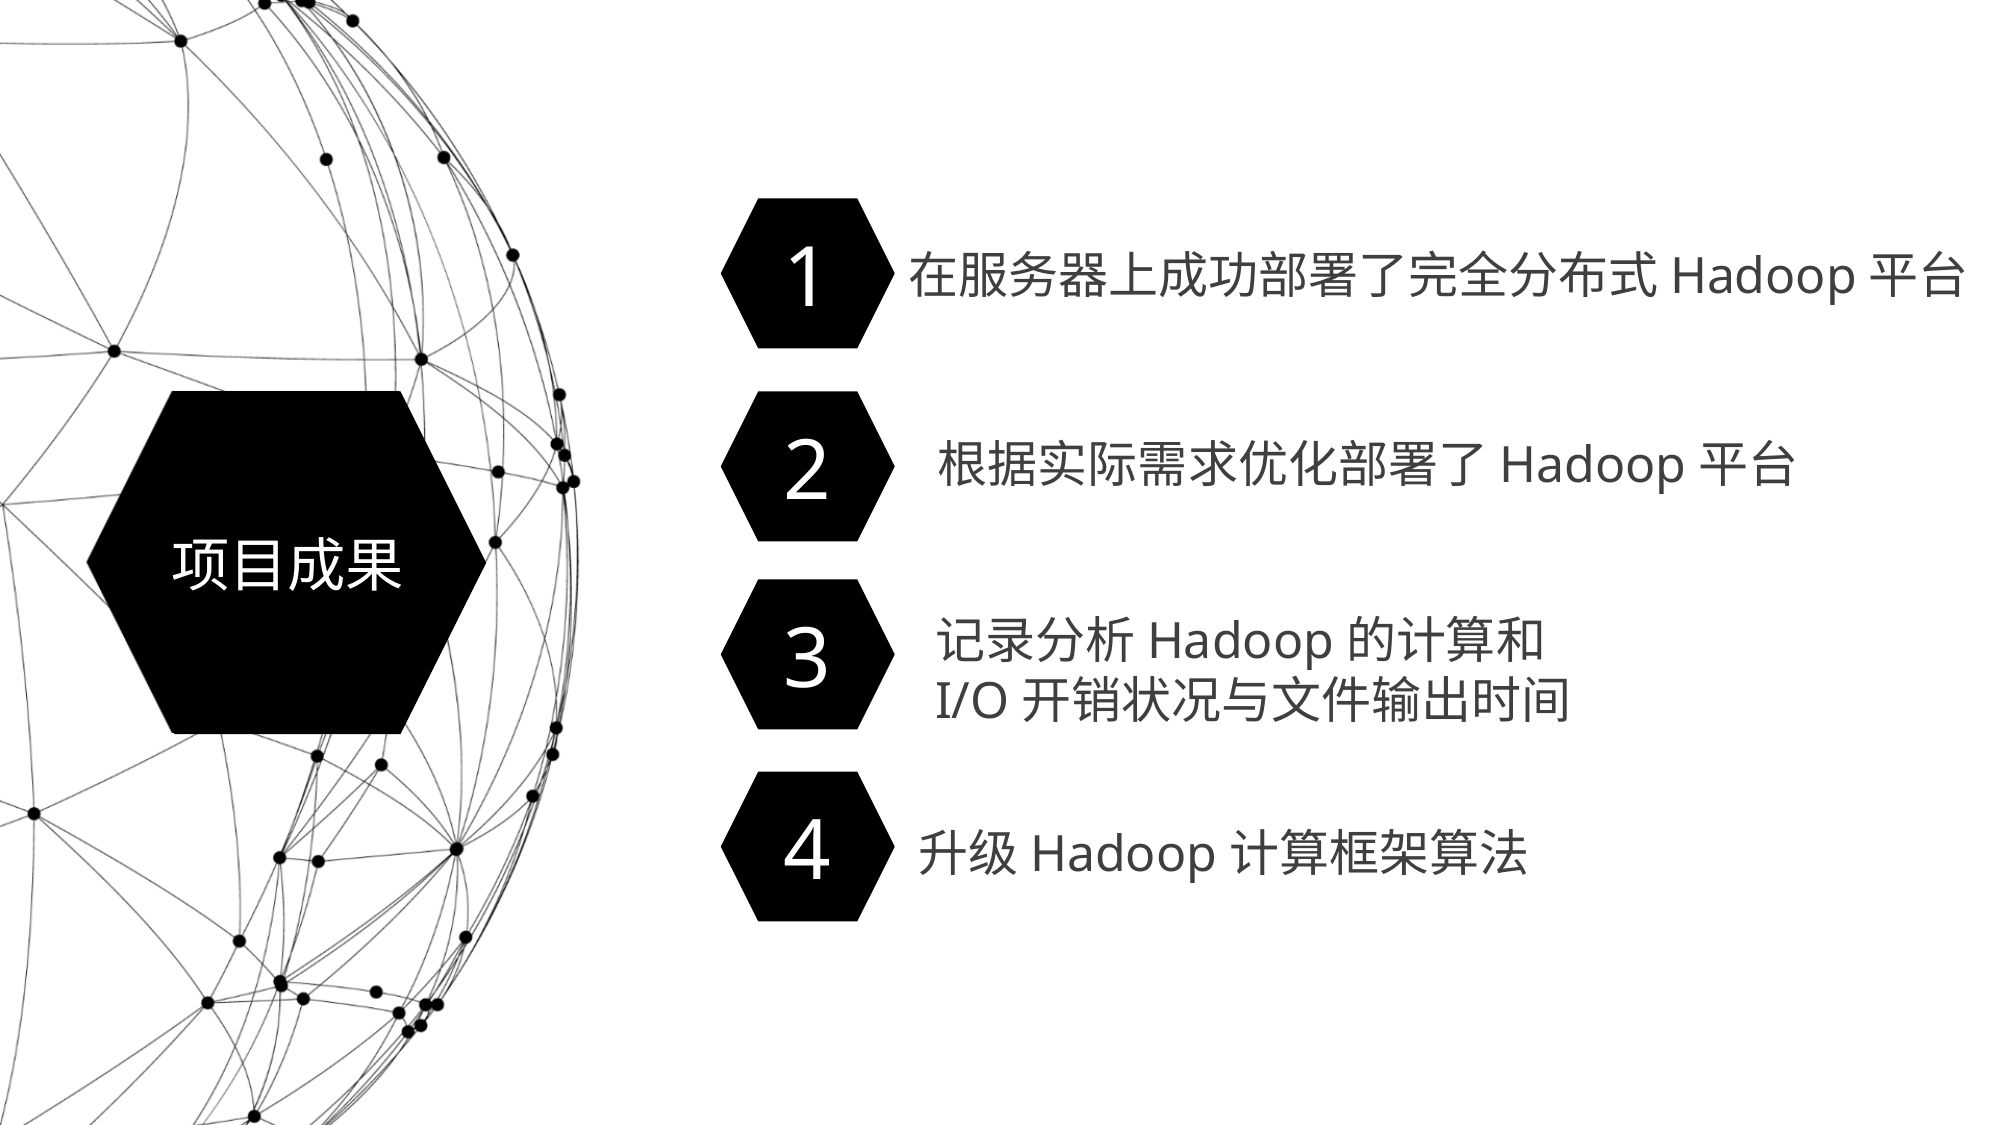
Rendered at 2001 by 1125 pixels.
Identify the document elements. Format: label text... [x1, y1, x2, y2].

picture [0, 0, 2000, 1125]
text_box 项目成果 [87, 390, 488, 736]
text_box 2 [719, 390, 896, 543]
text_box 4 [719, 770, 896, 923]
text_box 记录分析Hadoop的计算和 I/O开销状况与文件输出时间 [920, 601, 2000, 737]
text_box 1 [719, 197, 893, 350]
text_box 在服务器上成功部署了完全分布式Hadoop平台 [893, 236, 1984, 312]
text_box 3 [719, 578, 896, 731]
text_box 根据实际需求优化部署了Hadoop平台 [923, 424, 1931, 500]
text_box 升级Hadoop计算框架算法 [903, 813, 1544, 889]
